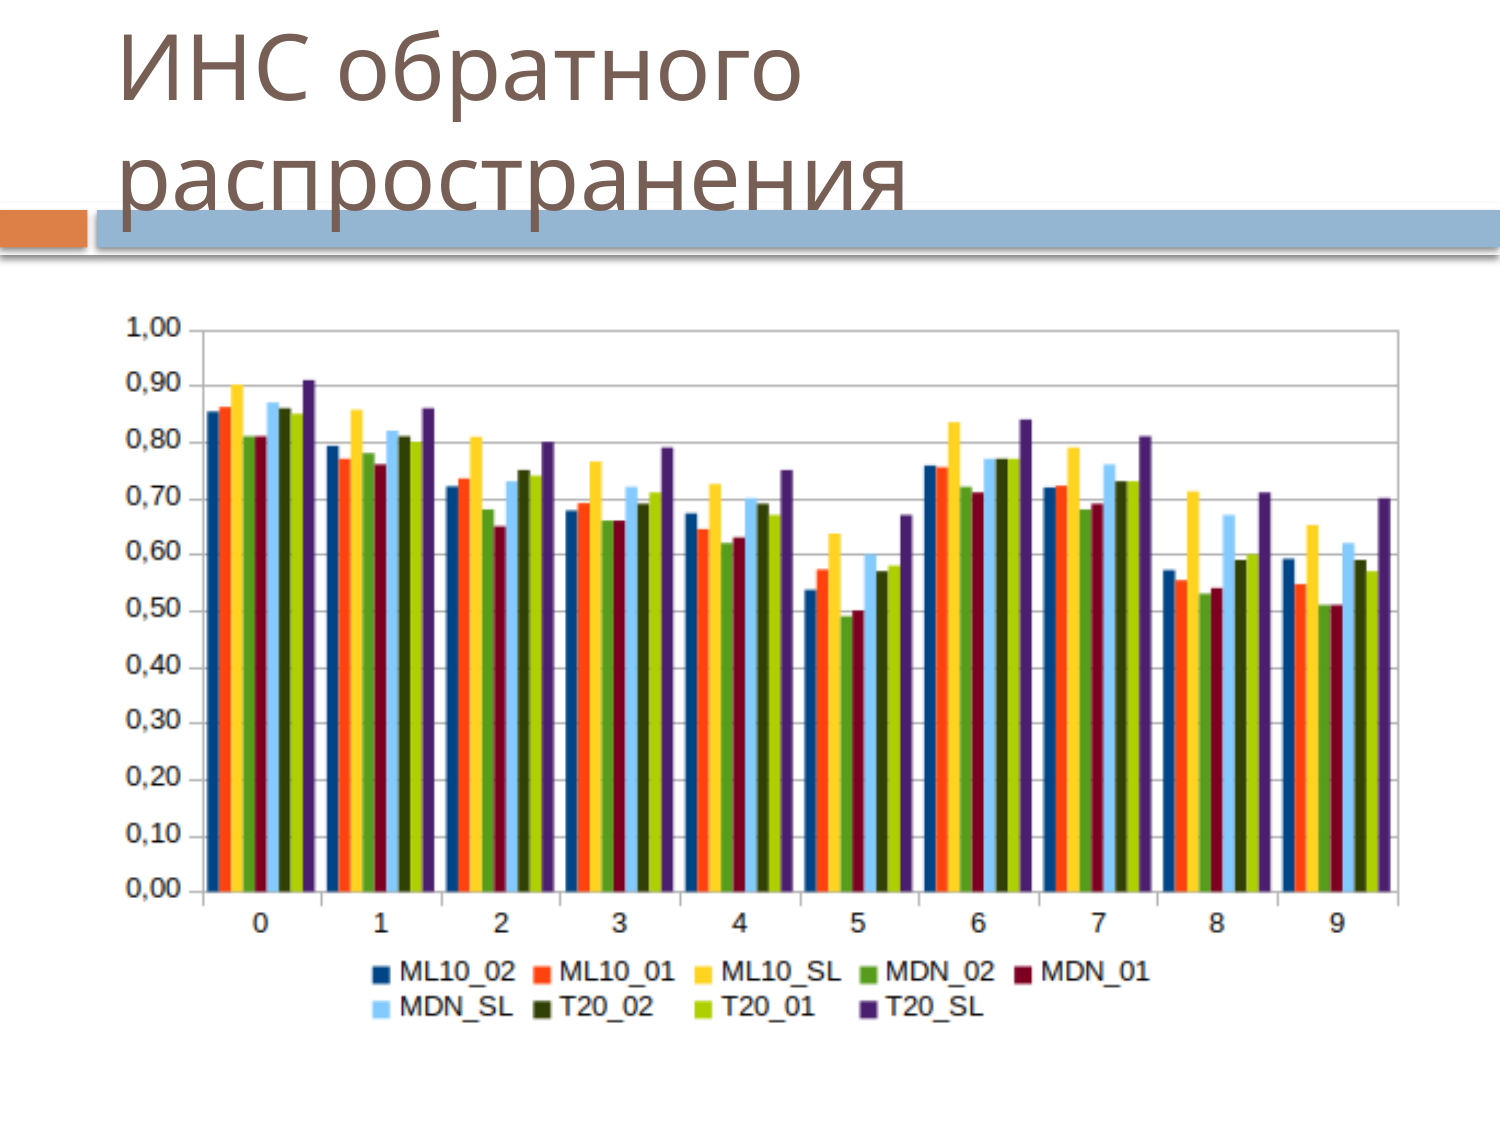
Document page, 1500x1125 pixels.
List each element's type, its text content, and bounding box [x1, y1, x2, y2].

title ИНС обратного распространения [100, 37, 1438, 200]
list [100, 302, 1424, 1047]
